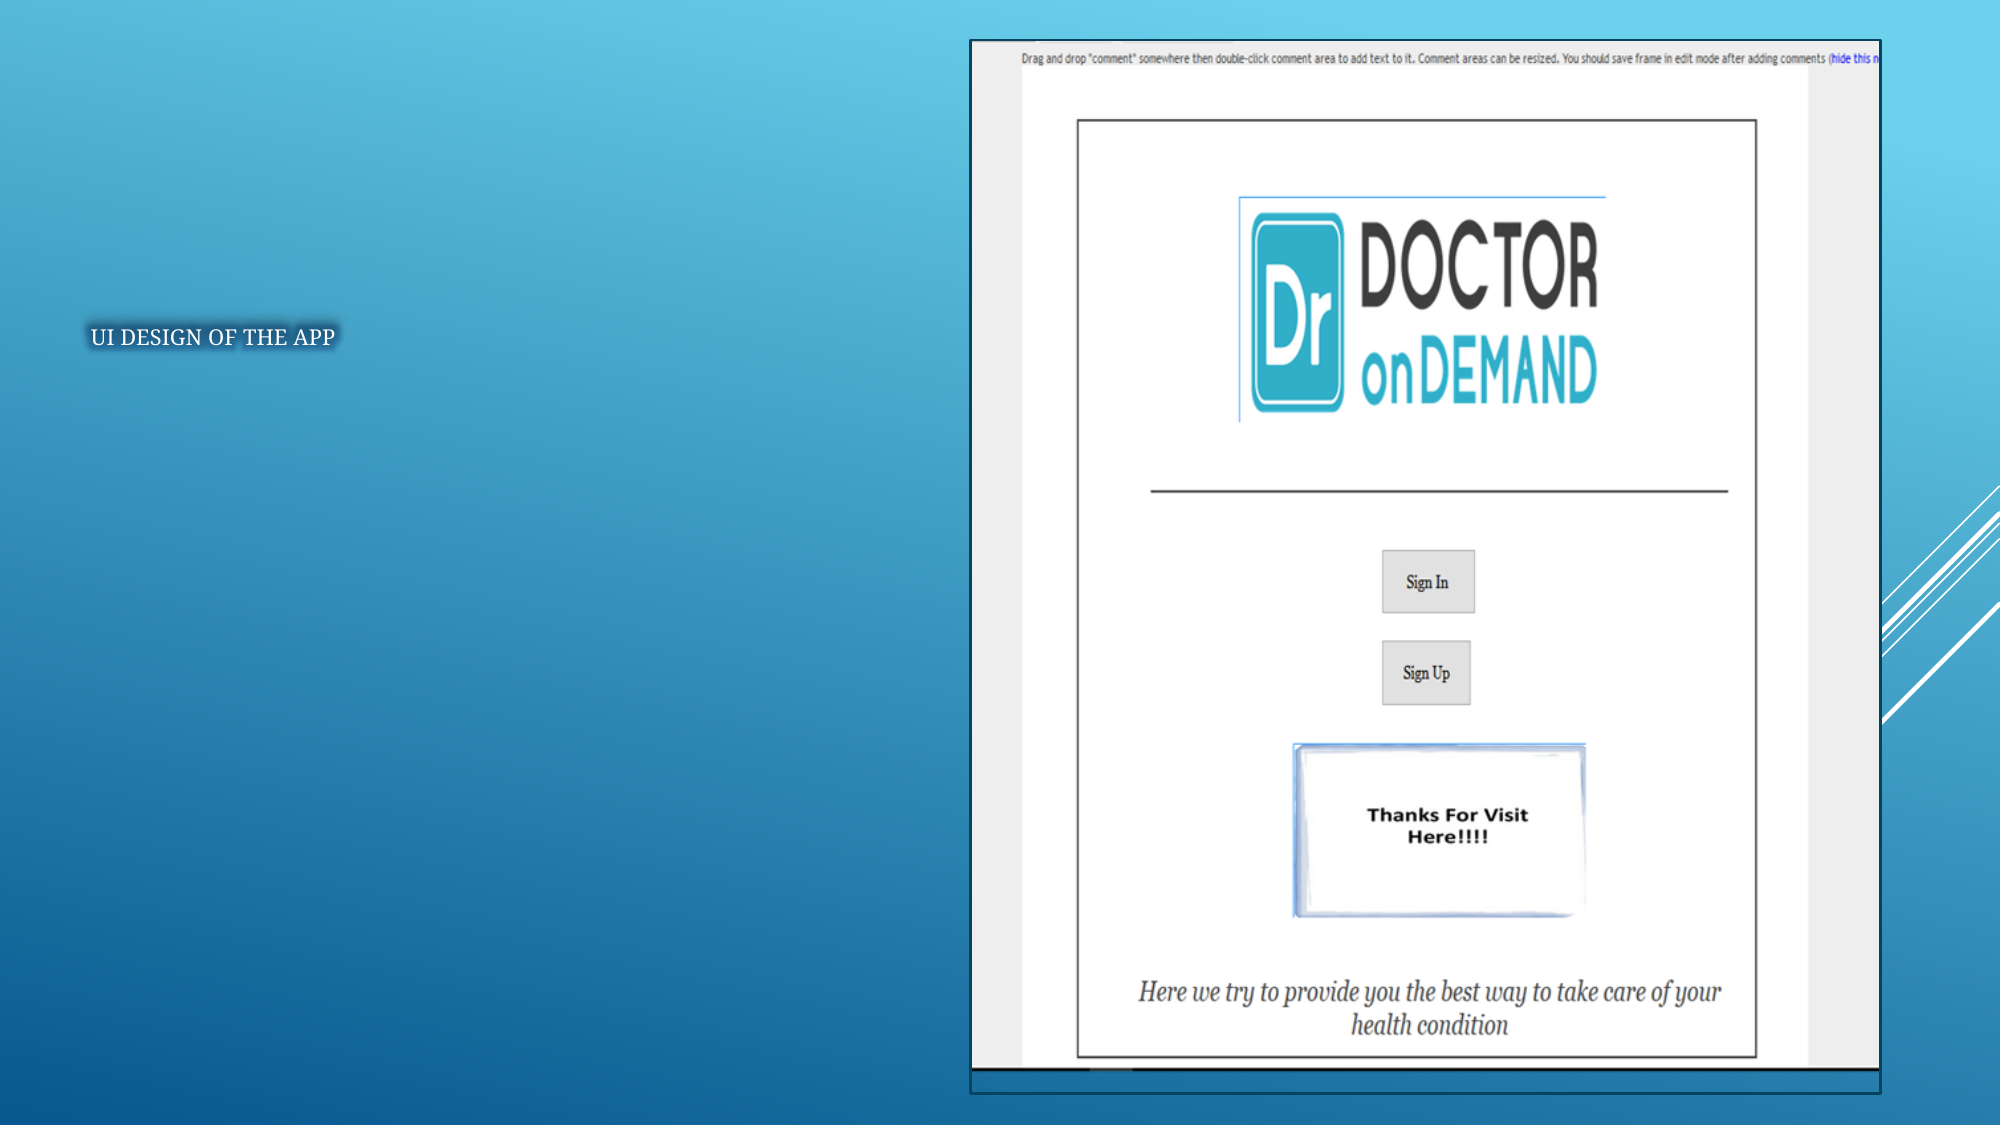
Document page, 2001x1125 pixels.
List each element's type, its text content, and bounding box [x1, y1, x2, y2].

text_box ui design of the app [75, 237, 845, 365]
text_box [1030, 237, 1957, 819]
text_box [969, 39, 1882, 1095]
